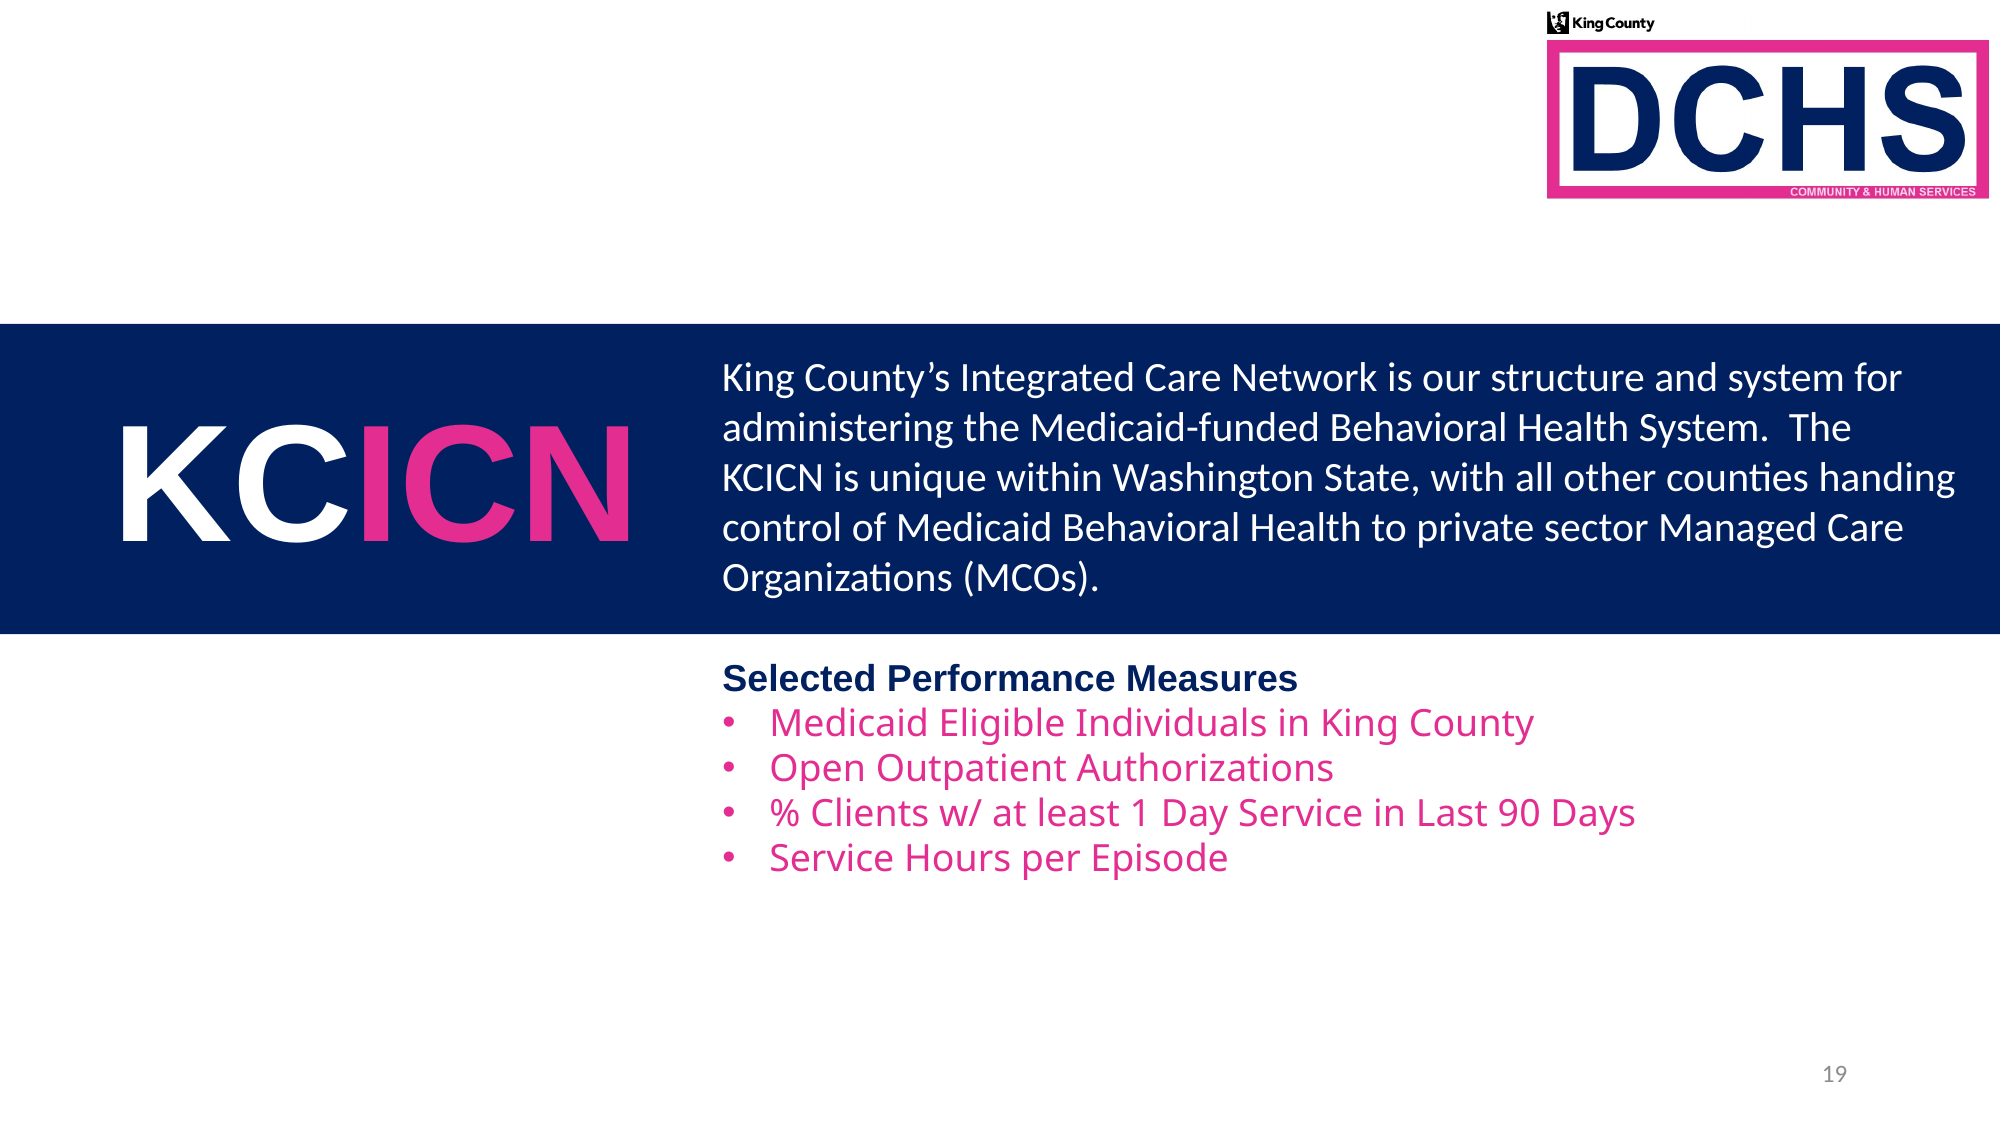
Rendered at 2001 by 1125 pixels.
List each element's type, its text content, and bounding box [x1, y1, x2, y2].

text_box [0, 323, 2000, 635]
picture [1542, 9, 1992, 203]
slide_number 18 [1412, 1042, 1863, 1103]
text_box KCICN [97, 367, 659, 583]
text_box King County’s Integrated Care Network is our structure and system for administering the Medicaid-funded Behavioral Health System. The KCICN is unique within Washington State, with all other counties handing control of Medicaid Behavioral Health to private sector Managed Care Organizations (MCOs). [707, 342, 1977, 608]
text_box Selected Performance Measures Medicaid Eligible Individuals in King County Open Outpatient Authorizations % Clients w/ at least 1 Day Service in Last 90 Days Service Hours per Episode [707, 646, 2000, 887]
